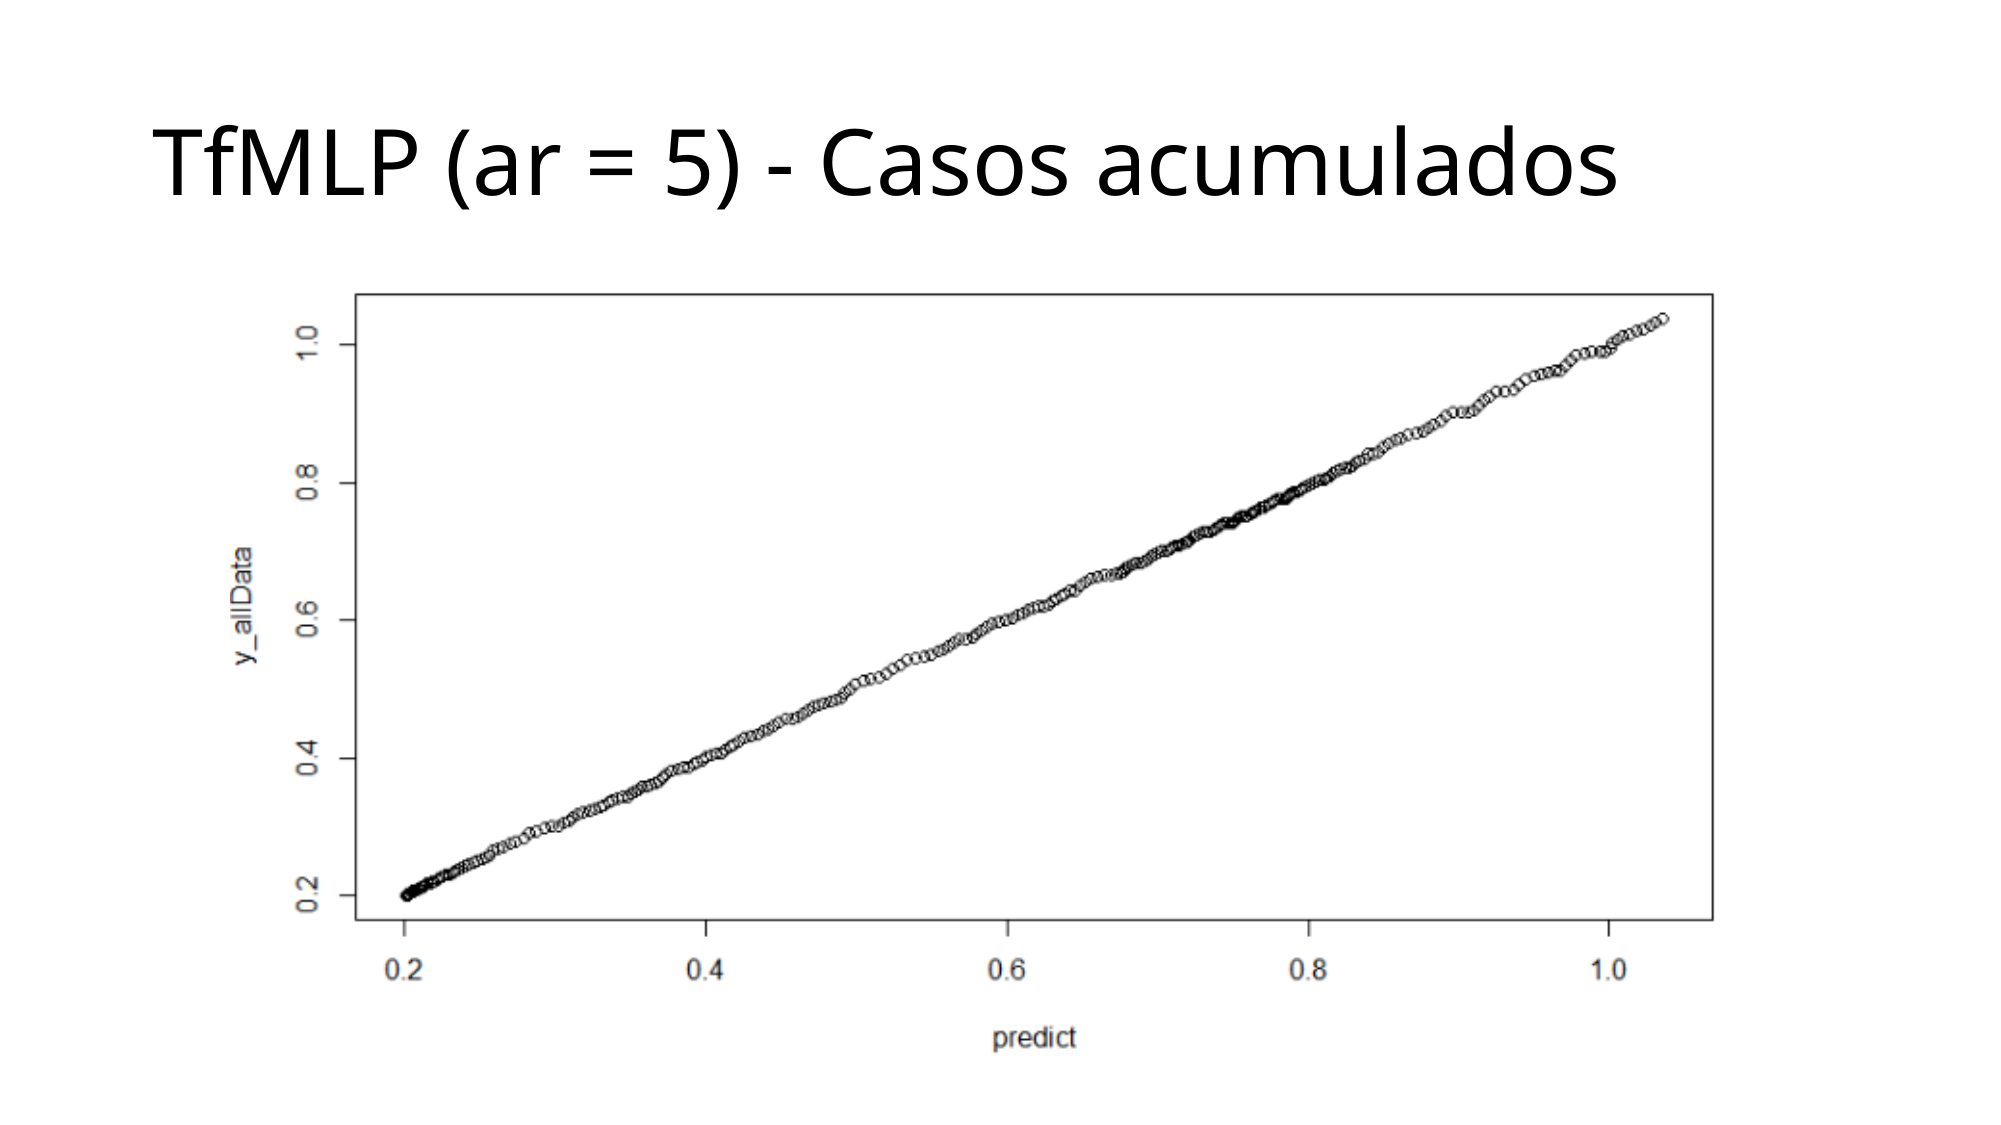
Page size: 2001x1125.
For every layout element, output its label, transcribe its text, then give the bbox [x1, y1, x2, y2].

picture [230, 238, 1770, 1066]
title TfMLP (ar = 5) - Casos acumulados [137, 57, 1863, 275]
